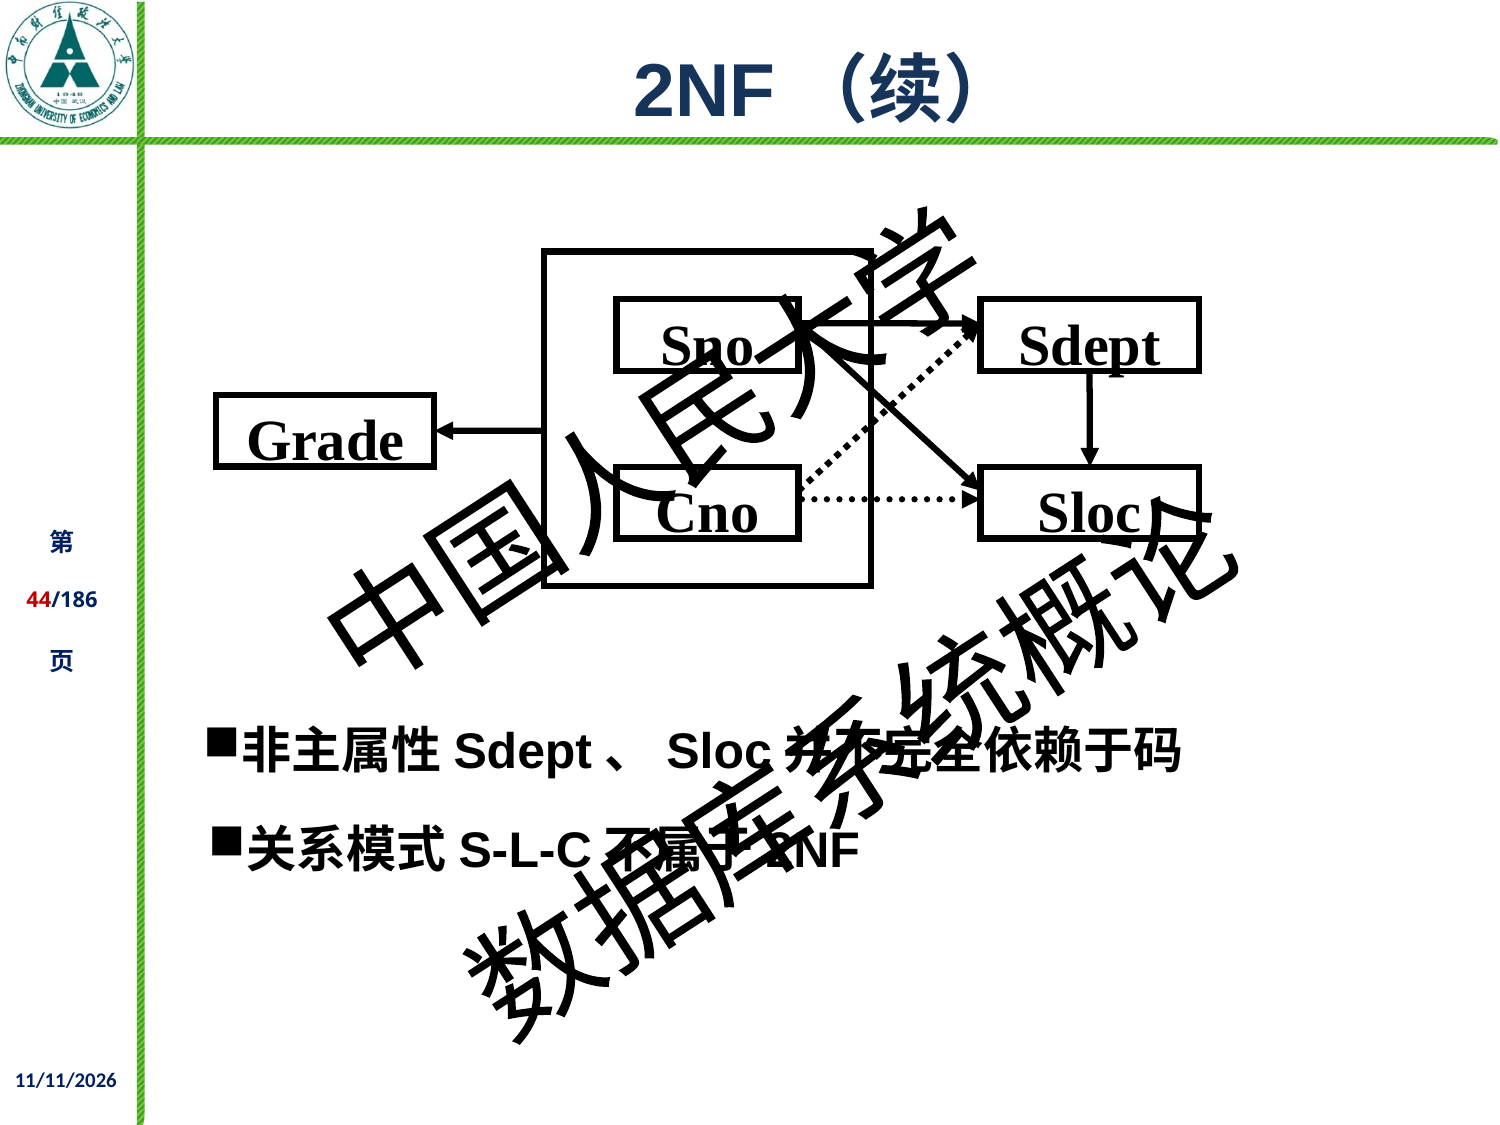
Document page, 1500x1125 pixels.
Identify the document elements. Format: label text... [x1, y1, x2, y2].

text_box [88, 1039, 443, 1082]
picture [136, 1082, 145, 1125]
picture [0, 0, 157, 1039]
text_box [215, 251, 1200, 587]
title 2NF（续） [157, 0, 1495, 181]
text_box 非主属性Sdept、Sloc并不完全依赖于码 [158, 711, 1199, 786]
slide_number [0, 1058, 136, 1125]
text_box 关系模式S-L-C不属于2NF [163, 810, 875, 886]
